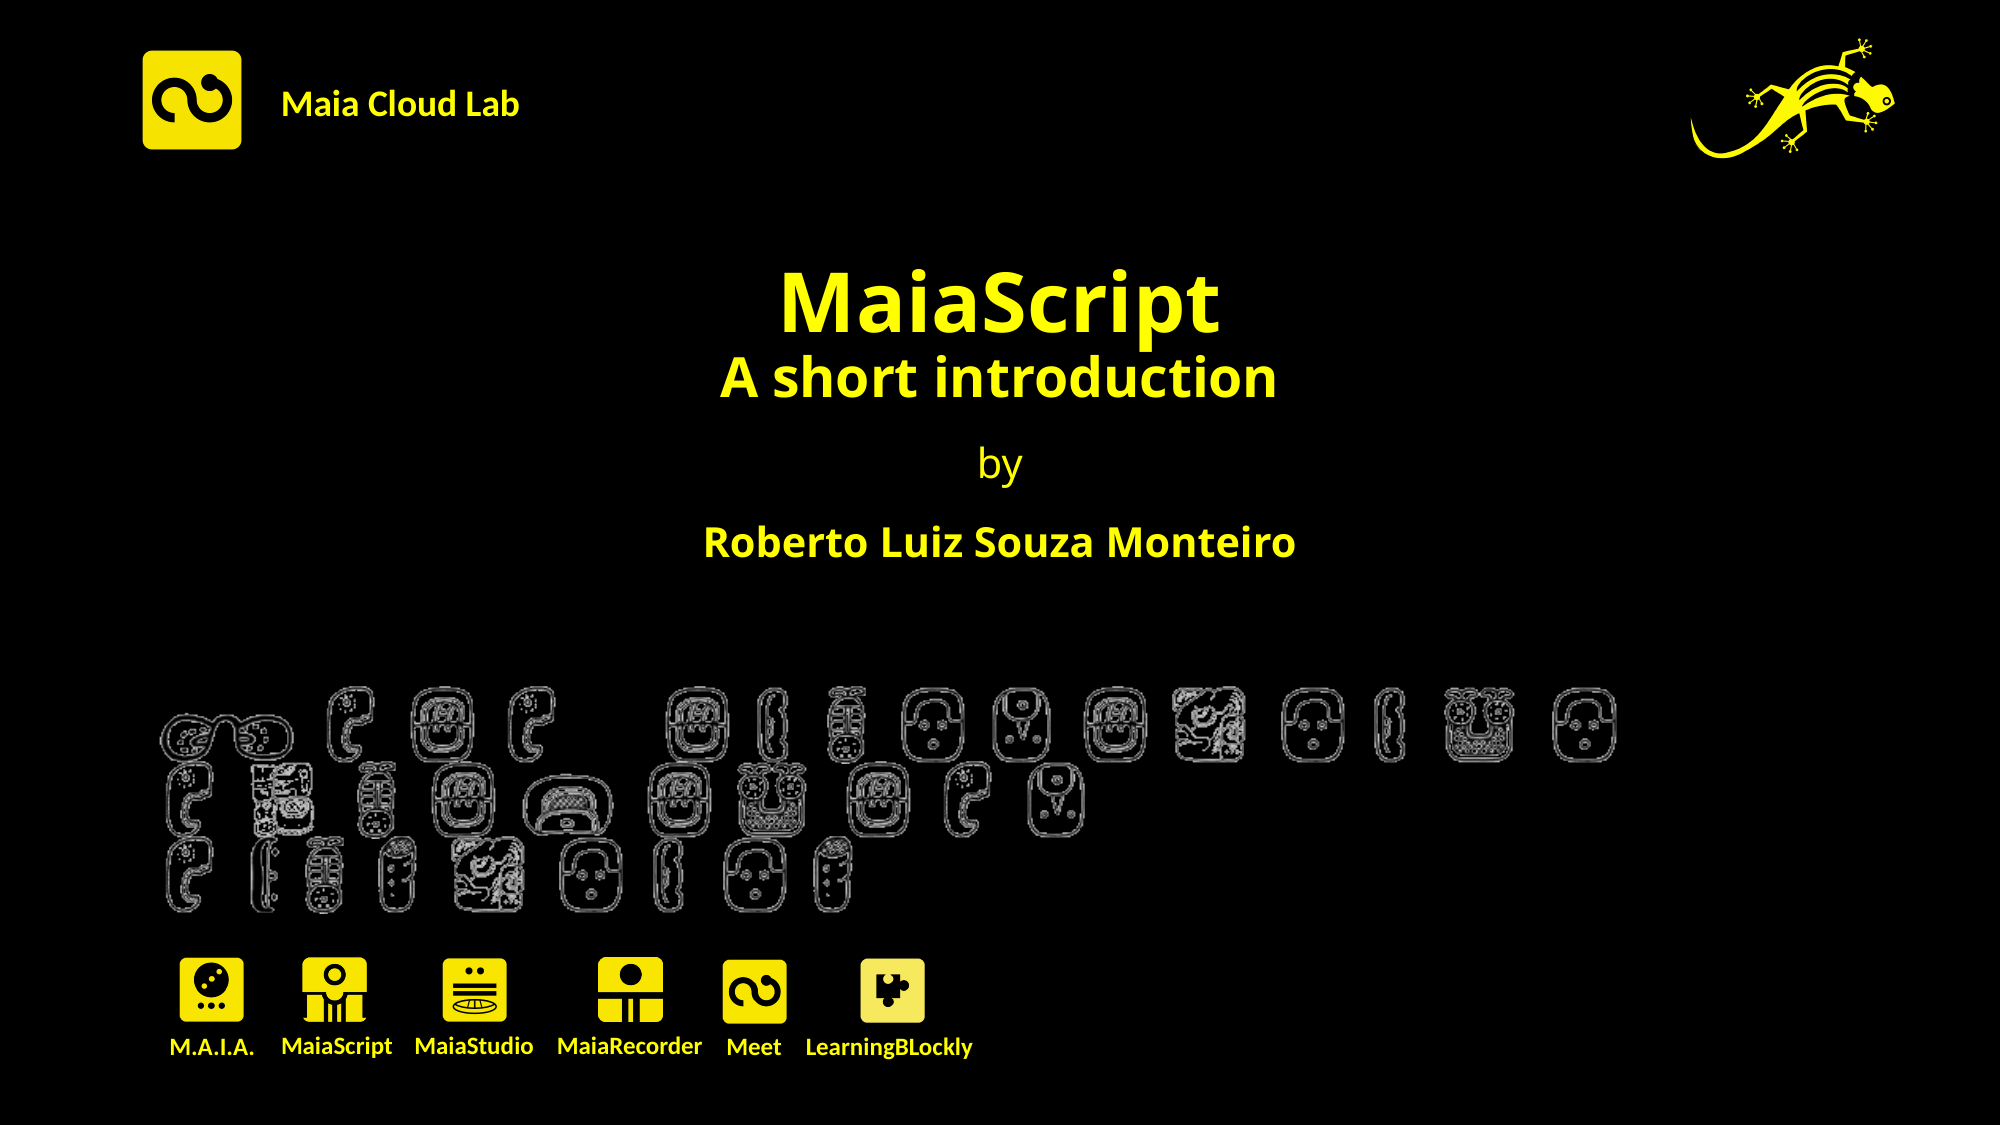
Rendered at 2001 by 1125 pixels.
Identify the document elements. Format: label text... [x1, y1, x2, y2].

picture [1679, 0, 1913, 221]
text_box MaiaRecorder [542, 1022, 716, 1067]
text_box LearningBLockly [790, 1022, 988, 1068]
picture [302, 957, 367, 1022]
text_box Meet [711, 1023, 797, 1069]
picture [1279, 685, 1346, 765]
picture [598, 957, 663, 1022]
picture [812, 685, 1149, 915]
picture [645, 685, 731, 915]
text_box MaiaScript [266, 1022, 399, 1067]
text_box M.A.I.A. [154, 1023, 271, 1069]
text_box MaiaScript A short introduction by Roberto Luiz Souza Monteiro [249, 184, 1750, 576]
picture [721, 959, 787, 1024]
picture [1370, 685, 1410, 765]
picture [721, 685, 809, 915]
picture [1551, 685, 1618, 765]
picture [1171, 685, 1247, 765]
text_box MaiaStudio [399, 1022, 542, 1067]
picture [860, 958, 926, 1023]
picture [157, 685, 418, 915]
picture [142, 50, 242, 150]
picture [408, 685, 642, 915]
picture [1443, 685, 1516, 765]
picture [179, 957, 244, 1022]
picture [441, 957, 507, 1023]
